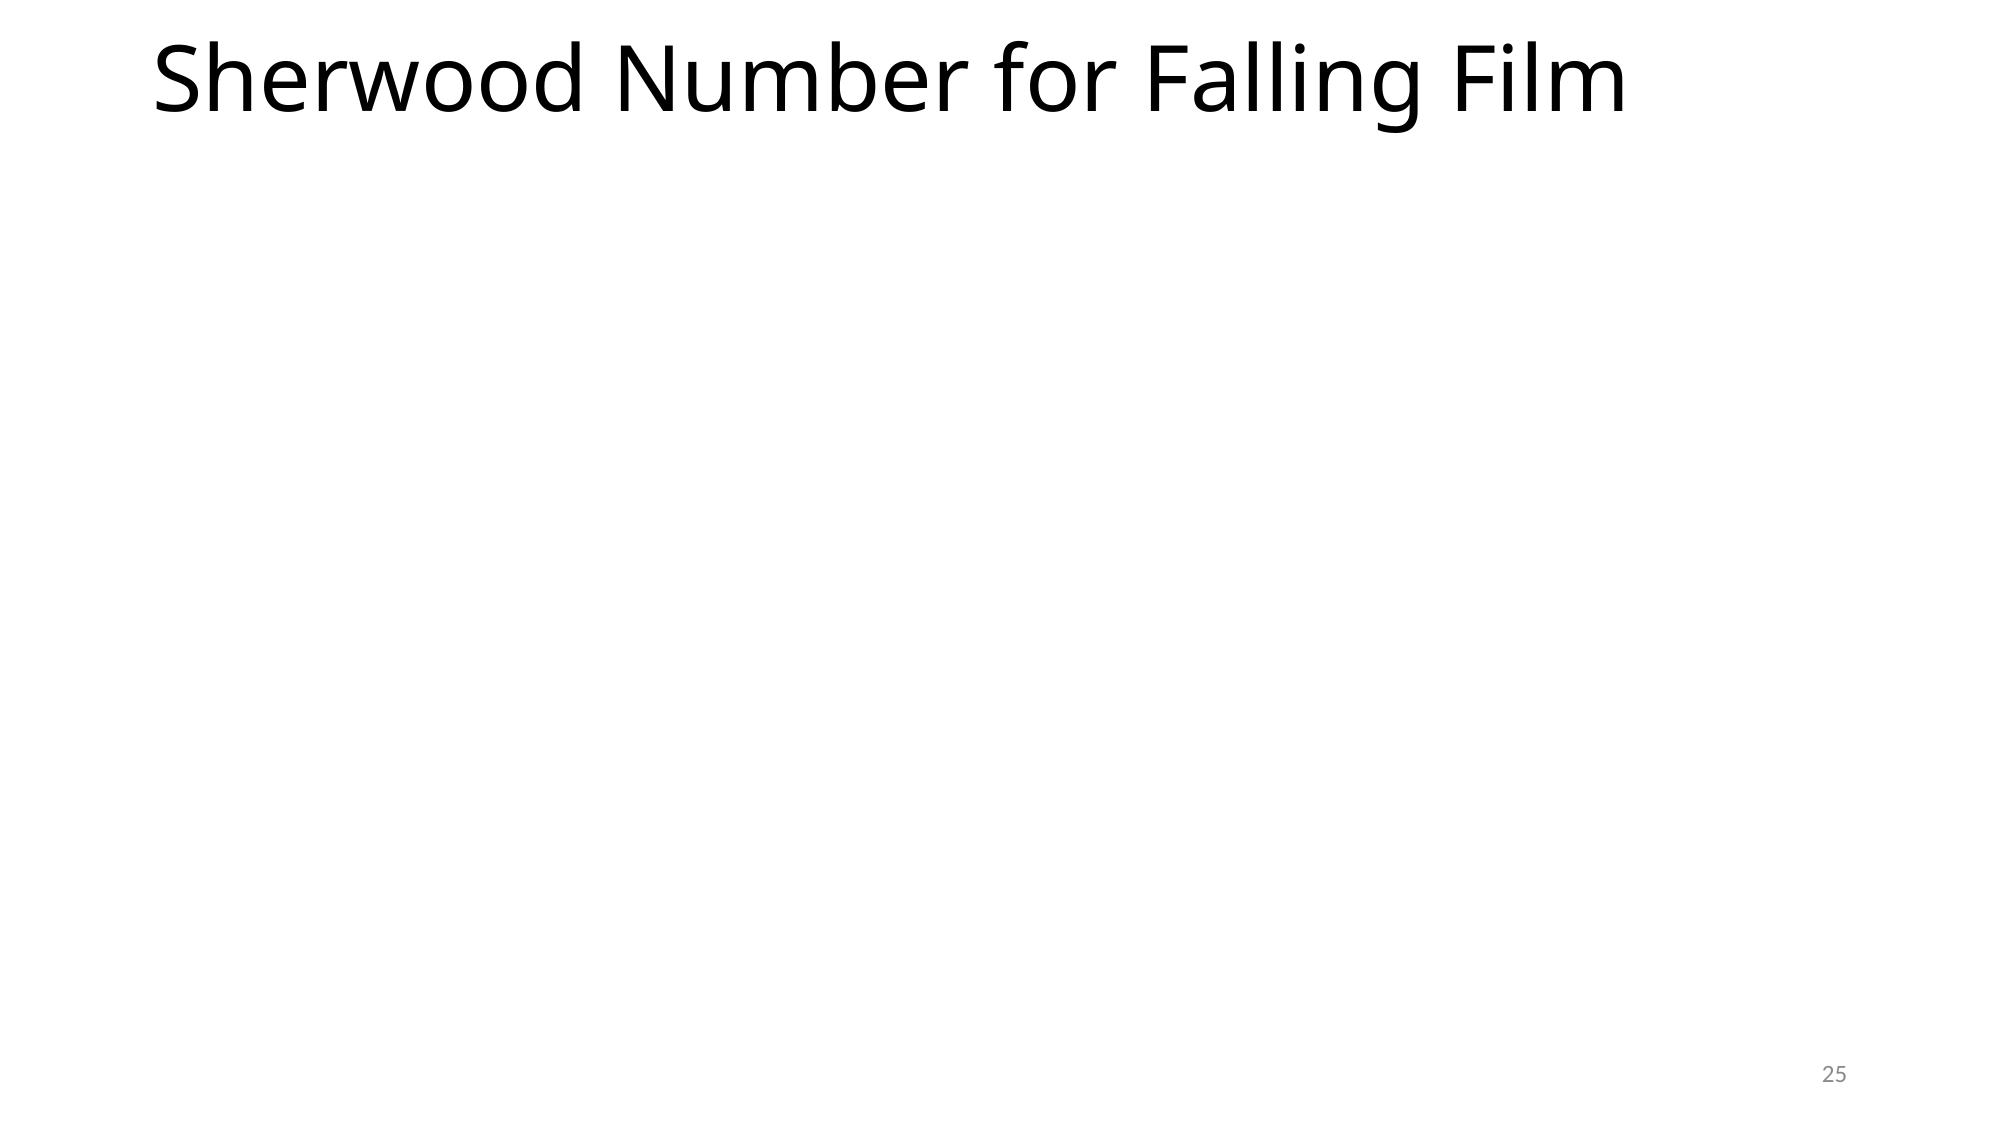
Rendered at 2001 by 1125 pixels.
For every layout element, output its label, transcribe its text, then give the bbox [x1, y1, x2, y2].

title Sherwood Number for Falling Film [137, 3, 1863, 161]
slide_number 25 [1412, 1042, 1863, 1103]
